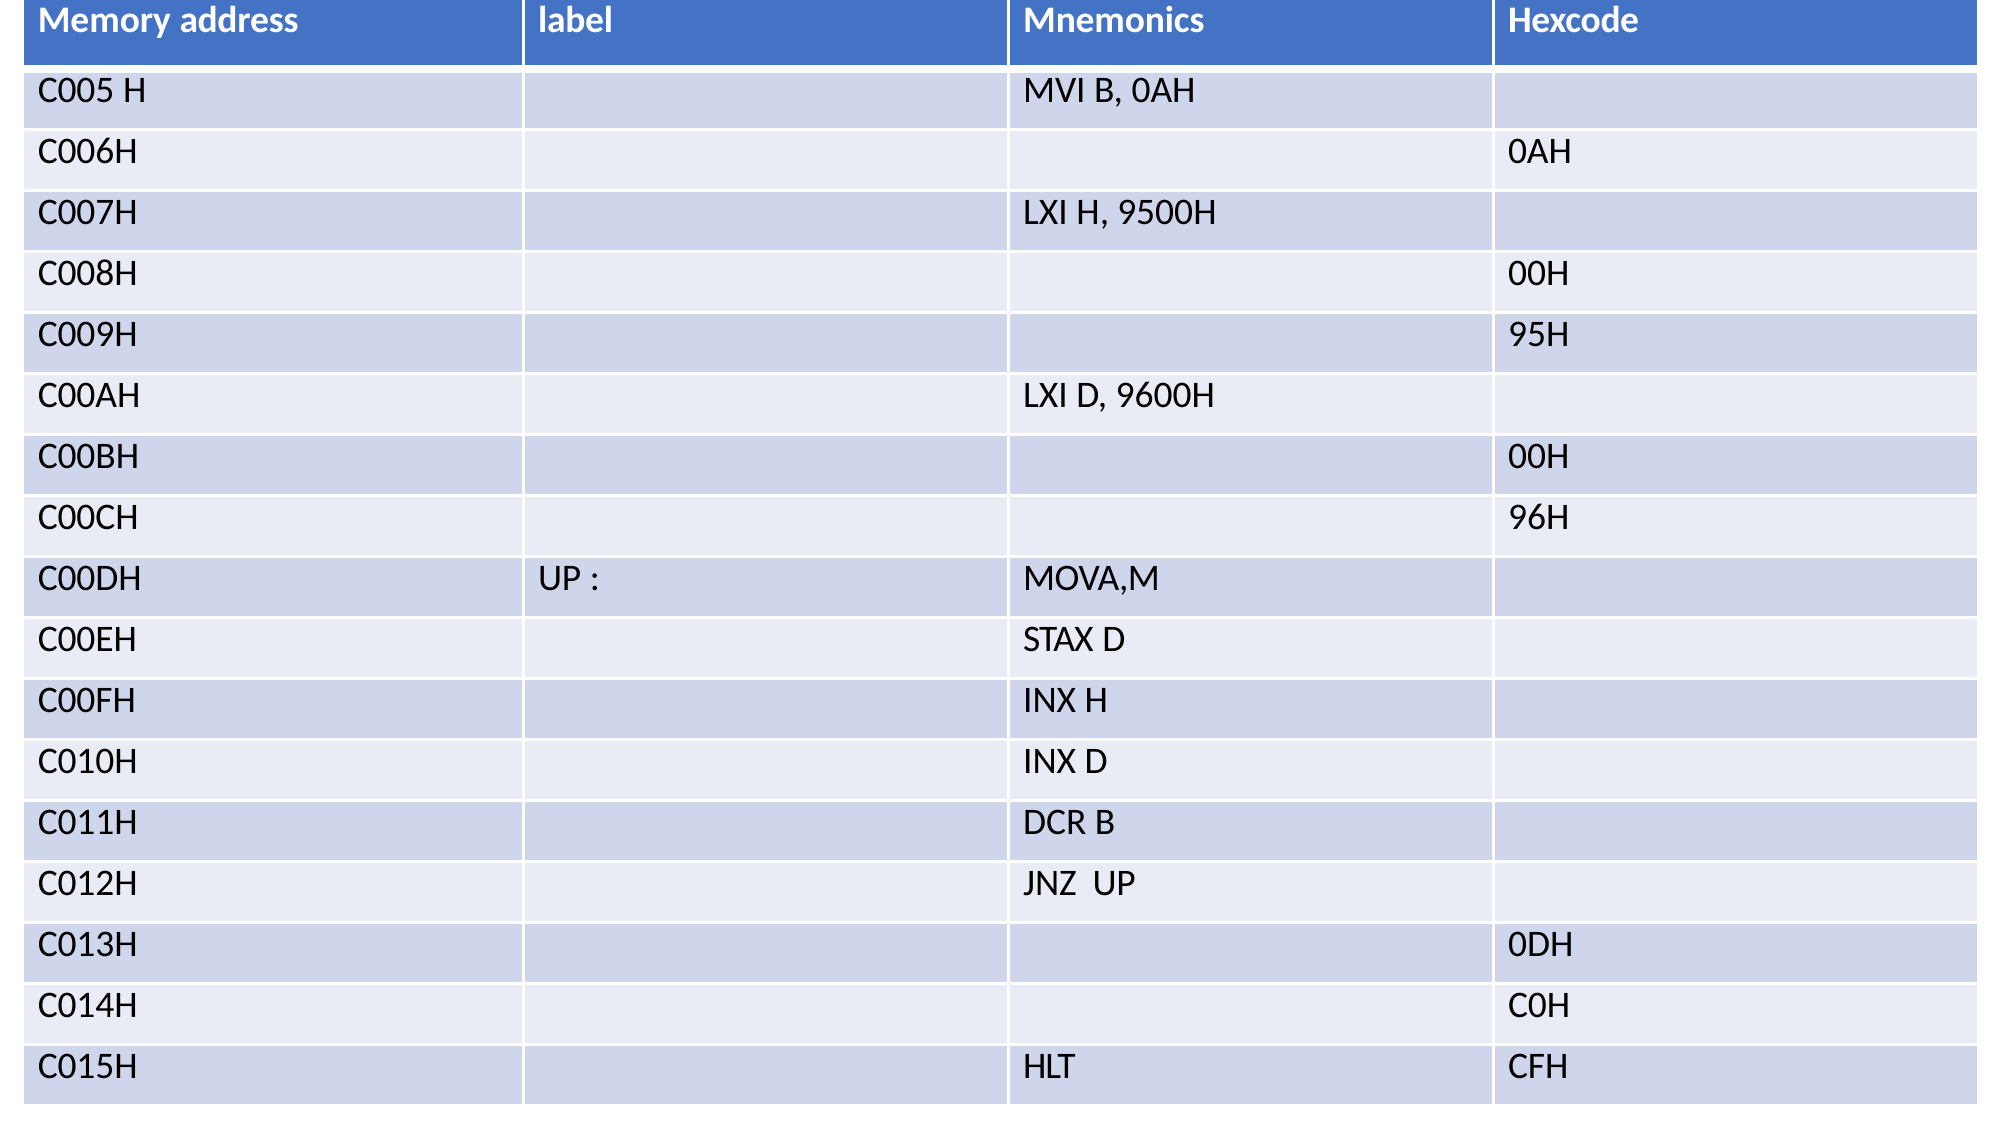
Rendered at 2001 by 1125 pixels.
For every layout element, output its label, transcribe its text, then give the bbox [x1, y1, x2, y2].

table_cell 95H [1495, 314, 1977, 372]
table_cell HLT [1010, 1046, 1492, 1104]
table_cell LXI H, 9500H [1010, 192, 1492, 250]
table_header label [525, 0, 1007, 65]
table_cell [525, 619, 1007, 677]
table_cell [525, 497, 1007, 555]
table_header Memory address [24, 0, 522, 65]
table_cell C00FH [24, 680, 522, 738]
table_cell 0AH [1495, 131, 1977, 189]
table_cell [1010, 497, 1492, 555]
table_cell C0H [1495, 985, 1977, 1043]
table_cell C008H [24, 253, 522, 311]
table_cell C00BH [24, 436, 522, 494]
table_cell [525, 375, 1007, 433]
table_cell [525, 741, 1007, 799]
table_cell [1495, 375, 1977, 433]
table_cell CFH [1495, 1046, 1977, 1104]
table_cell [1495, 73, 1977, 128]
table_cell DCR B [1010, 802, 1492, 860]
table_cell [1495, 619, 1977, 677]
table_cell [525, 436, 1007, 494]
table_cell [525, 924, 1007, 982]
table_cell [1495, 741, 1977, 799]
table_cell STAX D [1010, 619, 1492, 677]
table_cell [525, 863, 1007, 921]
table_cell [1495, 680, 1977, 738]
table_cell C006H [24, 131, 522, 189]
table_header Hexcode [1495, 0, 1977, 65]
table_cell [525, 680, 1007, 738]
table_cell LXI D, 9600H [1010, 375, 1492, 433]
table_cell [1495, 863, 1977, 921]
table_cell C007H [24, 192, 522, 250]
table_cell [1495, 558, 1977, 616]
table_cell JNZ UP [1010, 863, 1492, 921]
table_cell 0DH [1495, 924, 1977, 982]
table_cell INX H [1010, 680, 1492, 738]
table_cell [1010, 314, 1492, 372]
table_cell [525, 314, 1007, 372]
table_cell [1495, 802, 1977, 860]
table_cell MOVA,M [1010, 558, 1492, 616]
table_cell [525, 1046, 1007, 1104]
table_cell [1010, 253, 1492, 311]
table_cell C012H [24, 863, 522, 921]
table_cell [1010, 924, 1492, 982]
table_header Mnemonics [1010, 0, 1492, 65]
table_cell [525, 802, 1007, 860]
table_cell [525, 192, 1007, 250]
table_cell MVI B, 0AH [1010, 73, 1492, 128]
table_cell [525, 73, 1007, 128]
table_cell C00EH [24, 619, 522, 677]
table_cell [1010, 436, 1492, 494]
table_cell C013H [24, 924, 522, 982]
table_cell [525, 985, 1007, 1043]
table_cell C00AH [24, 375, 522, 433]
table_cell C010H [24, 741, 522, 799]
table_cell 96H [1495, 497, 1977, 555]
table_cell [525, 131, 1007, 189]
table_cell [1010, 985, 1492, 1043]
table_cell [1010, 131, 1492, 189]
table_cell 00H [1495, 253, 1977, 311]
table_cell 00H [1495, 436, 1977, 494]
table_cell C011H [24, 802, 522, 860]
table_cell C00CH [24, 497, 522, 555]
table_cell UP : [525, 558, 1007, 616]
table_cell C015H [24, 1046, 522, 1104]
table_cell [1495, 192, 1977, 250]
table_cell C00DH [24, 558, 522, 616]
table_cell INX D [1010, 741, 1492, 799]
table_cell C009H [24, 314, 522, 372]
table_cell [525, 253, 1007, 311]
table_cell C014H [24, 985, 522, 1043]
table_cell C005 H [24, 73, 522, 128]
